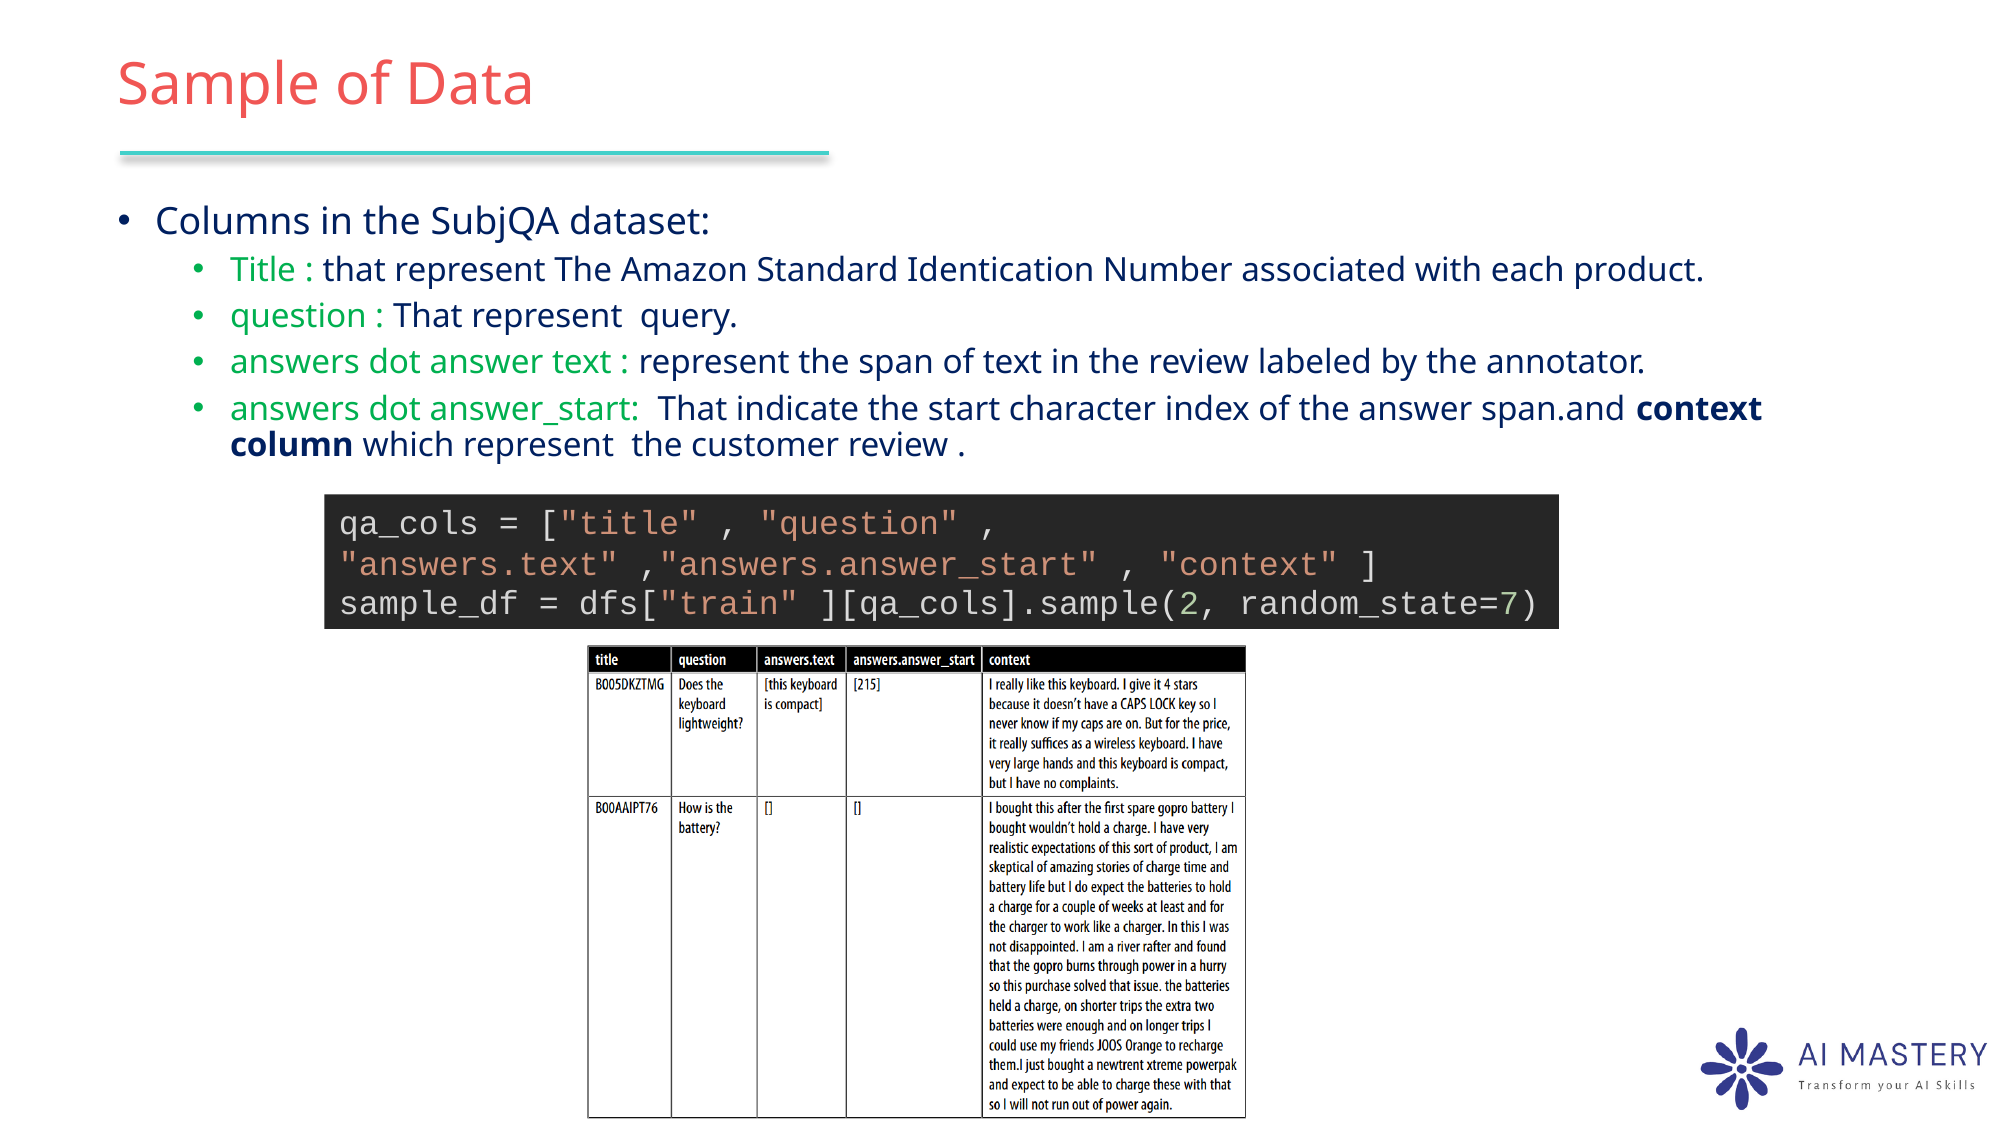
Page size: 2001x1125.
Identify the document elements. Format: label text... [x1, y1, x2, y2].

text_box qa_cols = ["title" , "question" , "answers.text" ,"answers.answer_start" , "context" ] sample_df = dfs["train" ][qa_cols].sample(2, random_state=7) [324, 494, 1559, 629]
picture [1687, 1013, 2000, 1125]
title Sample of Data [102, 0, 1828, 195]
picture [581, 641, 1255, 1125]
list Columns in the SubjQA dataset: Title : that represent The Amazon Standard Identication Number associated with each product. question : That represent query. answers dot answer text : represent the span of text in the review labeled by the annotator. answers dot answer_start: That indicate the start character index of the answer span.and context column which represent the customer review . [102, 194, 1781, 1073]
